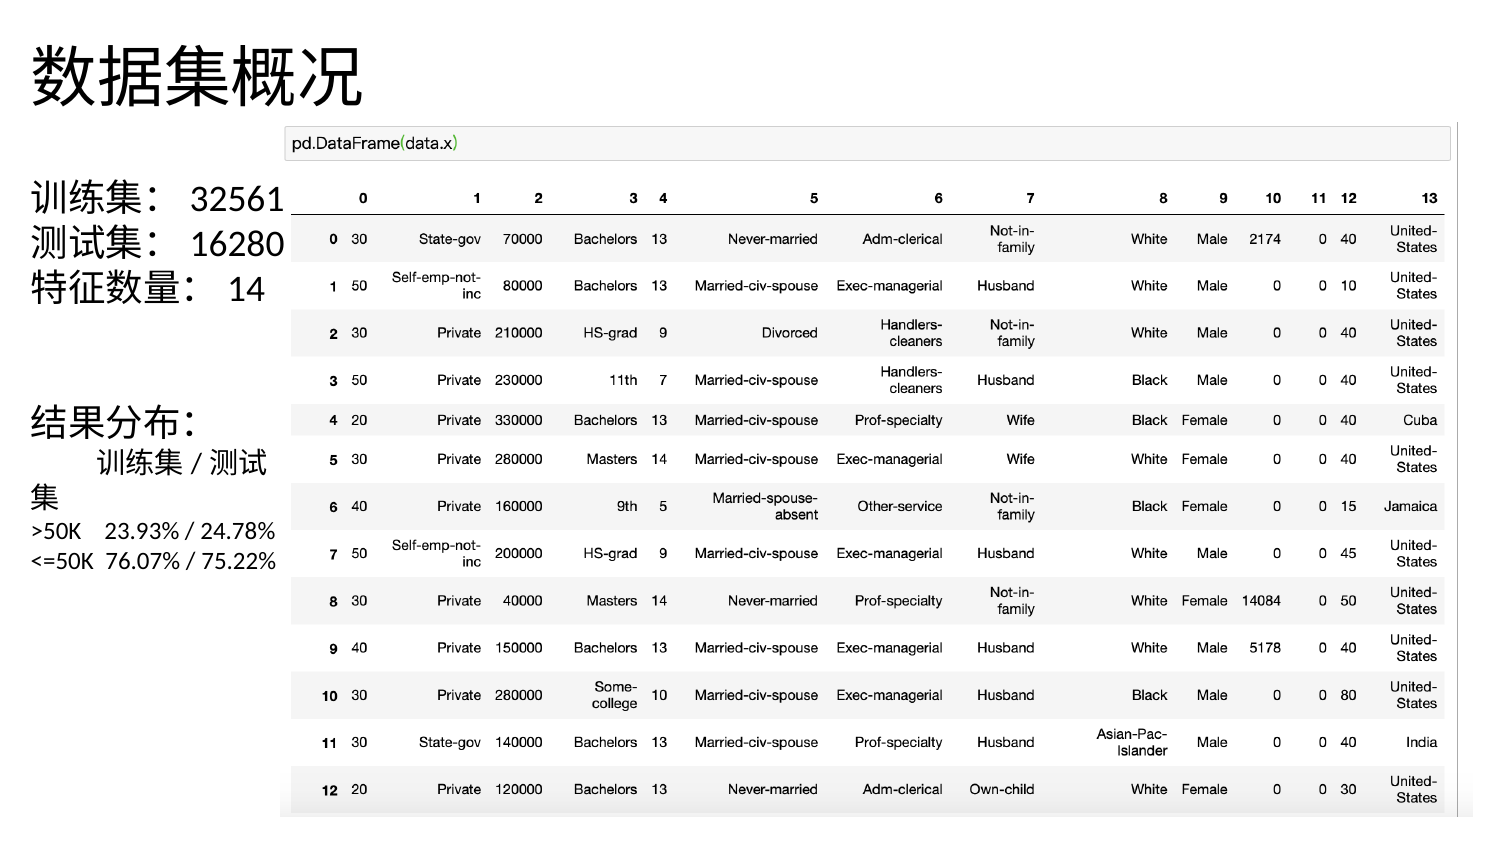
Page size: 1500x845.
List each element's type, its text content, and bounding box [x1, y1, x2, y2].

text_box 数据集概况 [15, 27, 381, 122]
picture [280, 122, 1473, 817]
text_box 训练集：32561 测试集：16280 特征数量：14 结果分布： 训练集/测试集 >50K 23.93% / 24.78% <=50K 76.07% / 75.22% [15, 166, 280, 582]
